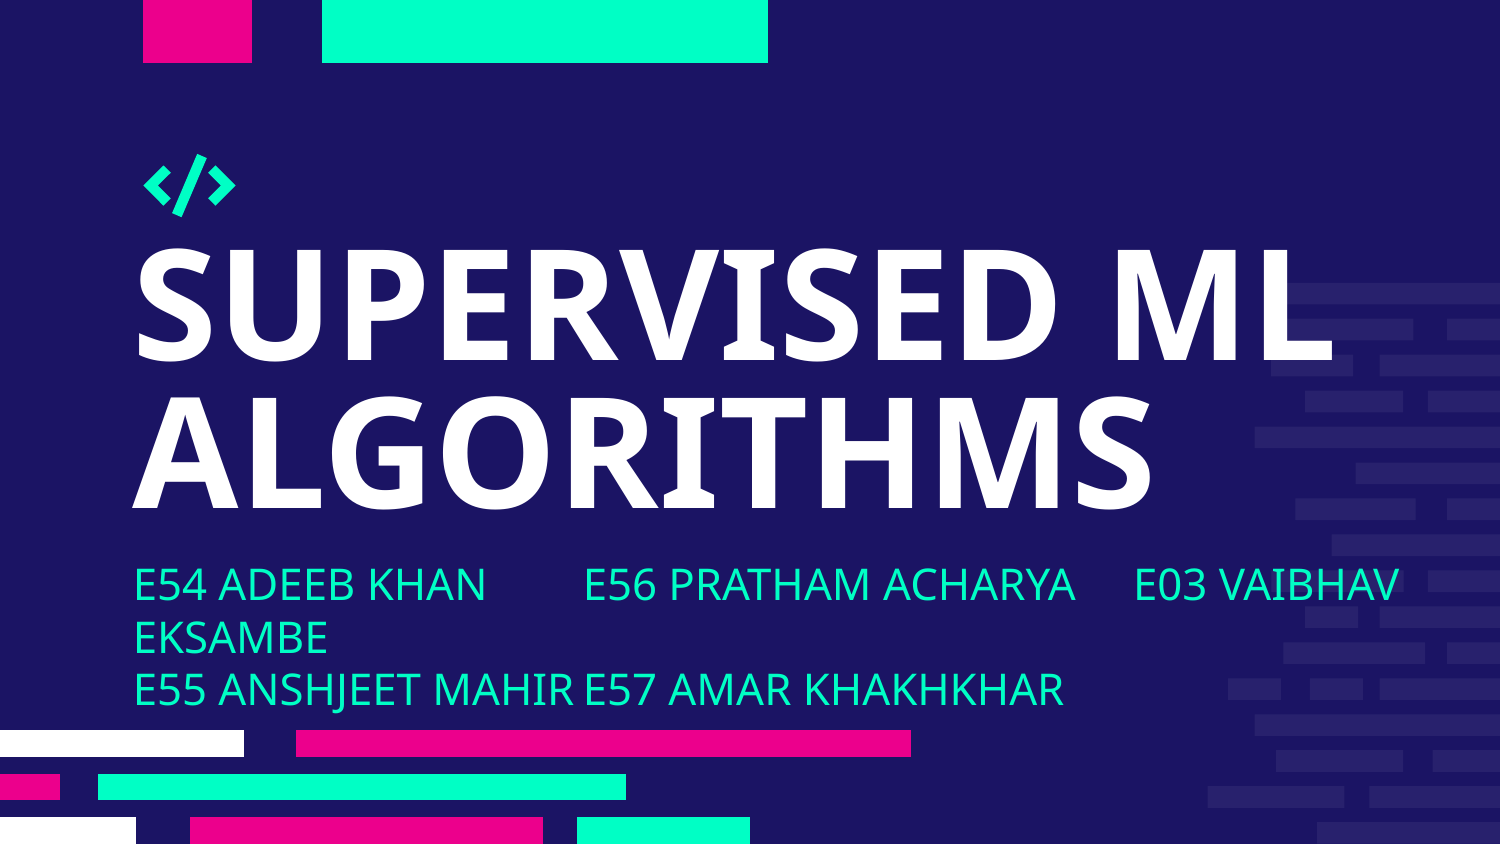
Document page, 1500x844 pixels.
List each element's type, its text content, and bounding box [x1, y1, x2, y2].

title SUPERVISED ML ALGORITHMS [117, 224, 1500, 538]
subtitle E54 ADEEB KHAN E56 PRATHAM ACHARYA E03 VAIBHAV EKSAMBE E55 ANSHJEET MAHIR E57 AMAR KHAKHKHAR ﻿ [117, 557, 1500, 688]
